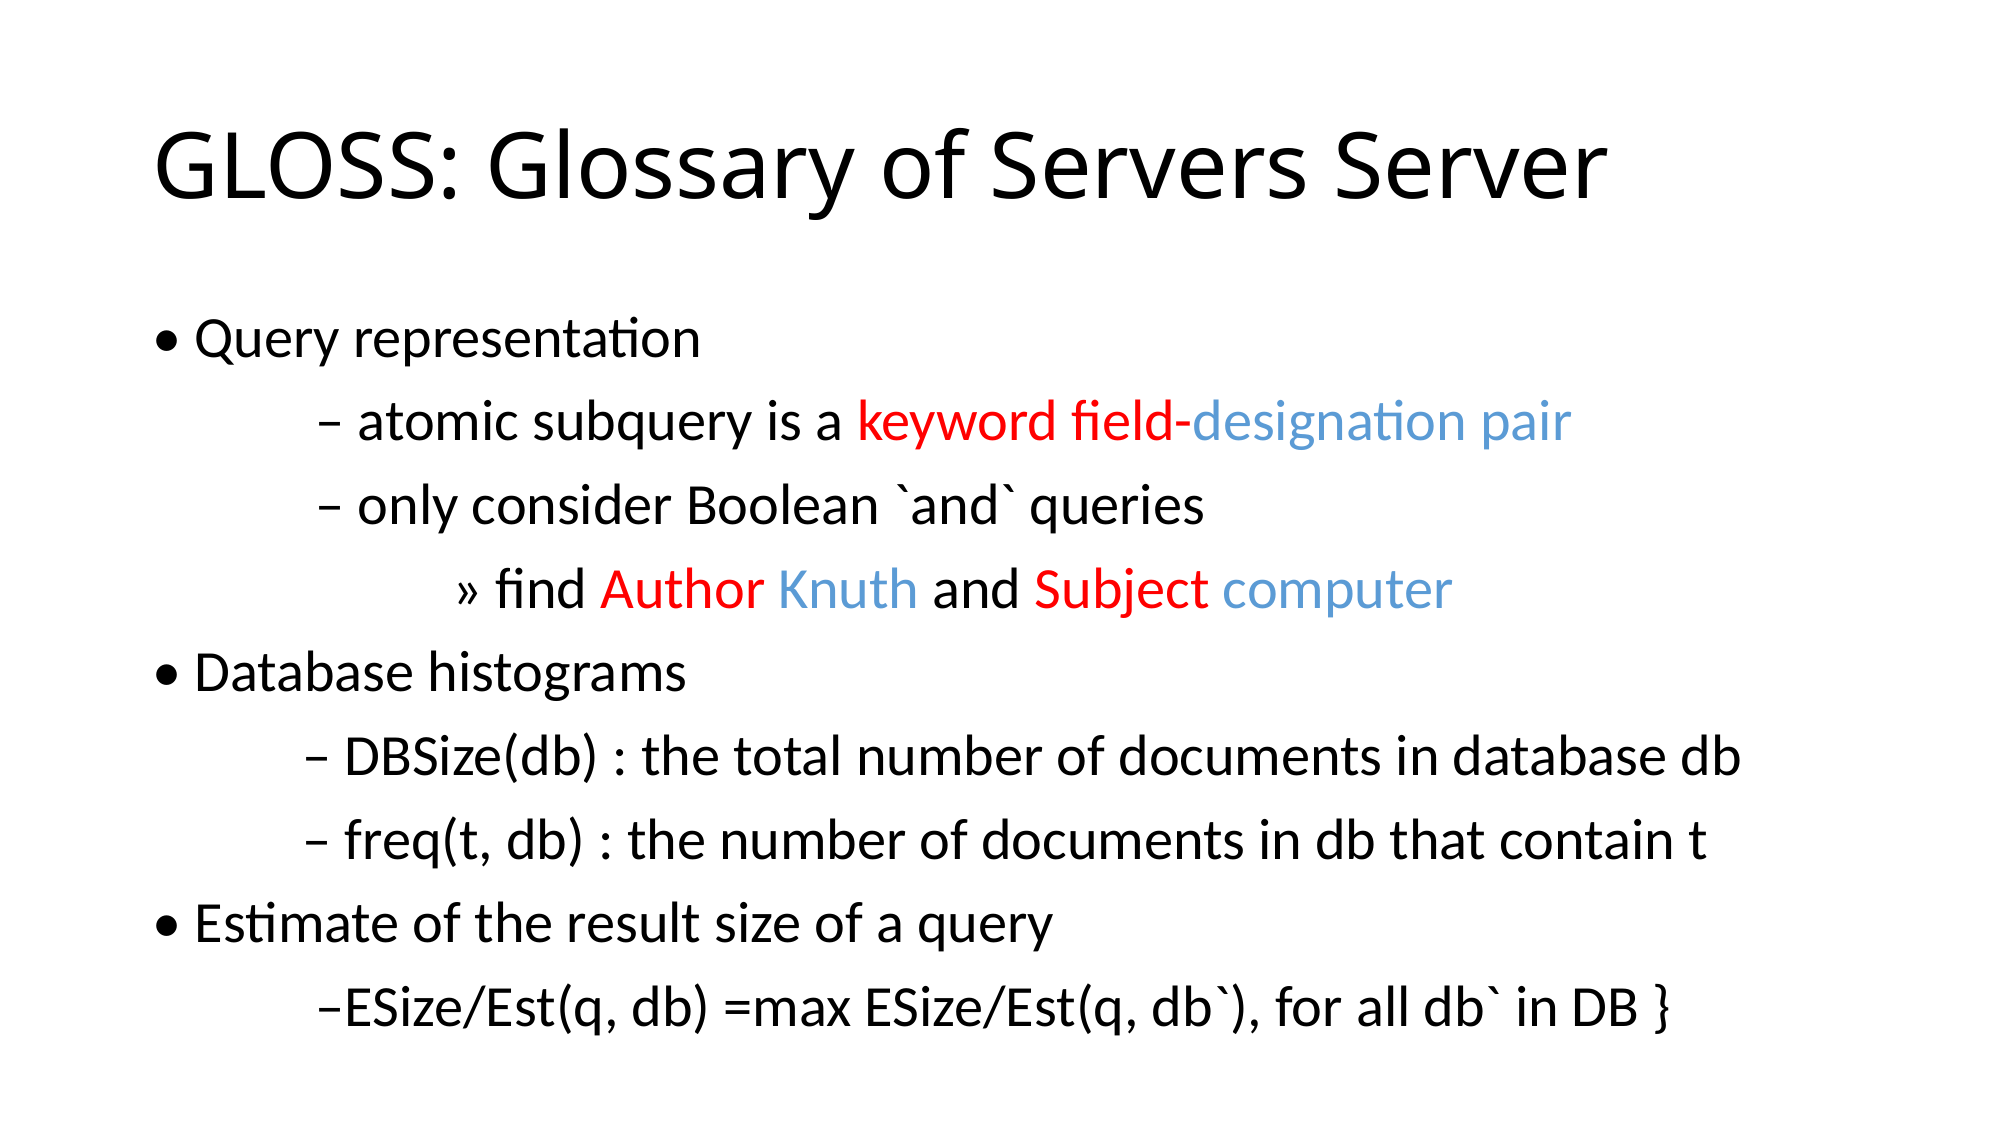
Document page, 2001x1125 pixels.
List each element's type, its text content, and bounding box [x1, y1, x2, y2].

list • Query representation – atomic subquery is a keyword field-designation pair – only consider Boolean `and` queries » find Author Knuth and Subject computer • Database histograms – DBSize(db) : the total number of documents in database db – freq(t, db) : the number of documents in db that contain t • Estimate of the result size of a query –ESize/Est(q, db) =max ESize/Est(q, db`), for all db` in DB } [137, 299, 1944, 1063]
title GLOSS: Glossary of Servers Server [137, 59, 1863, 278]
